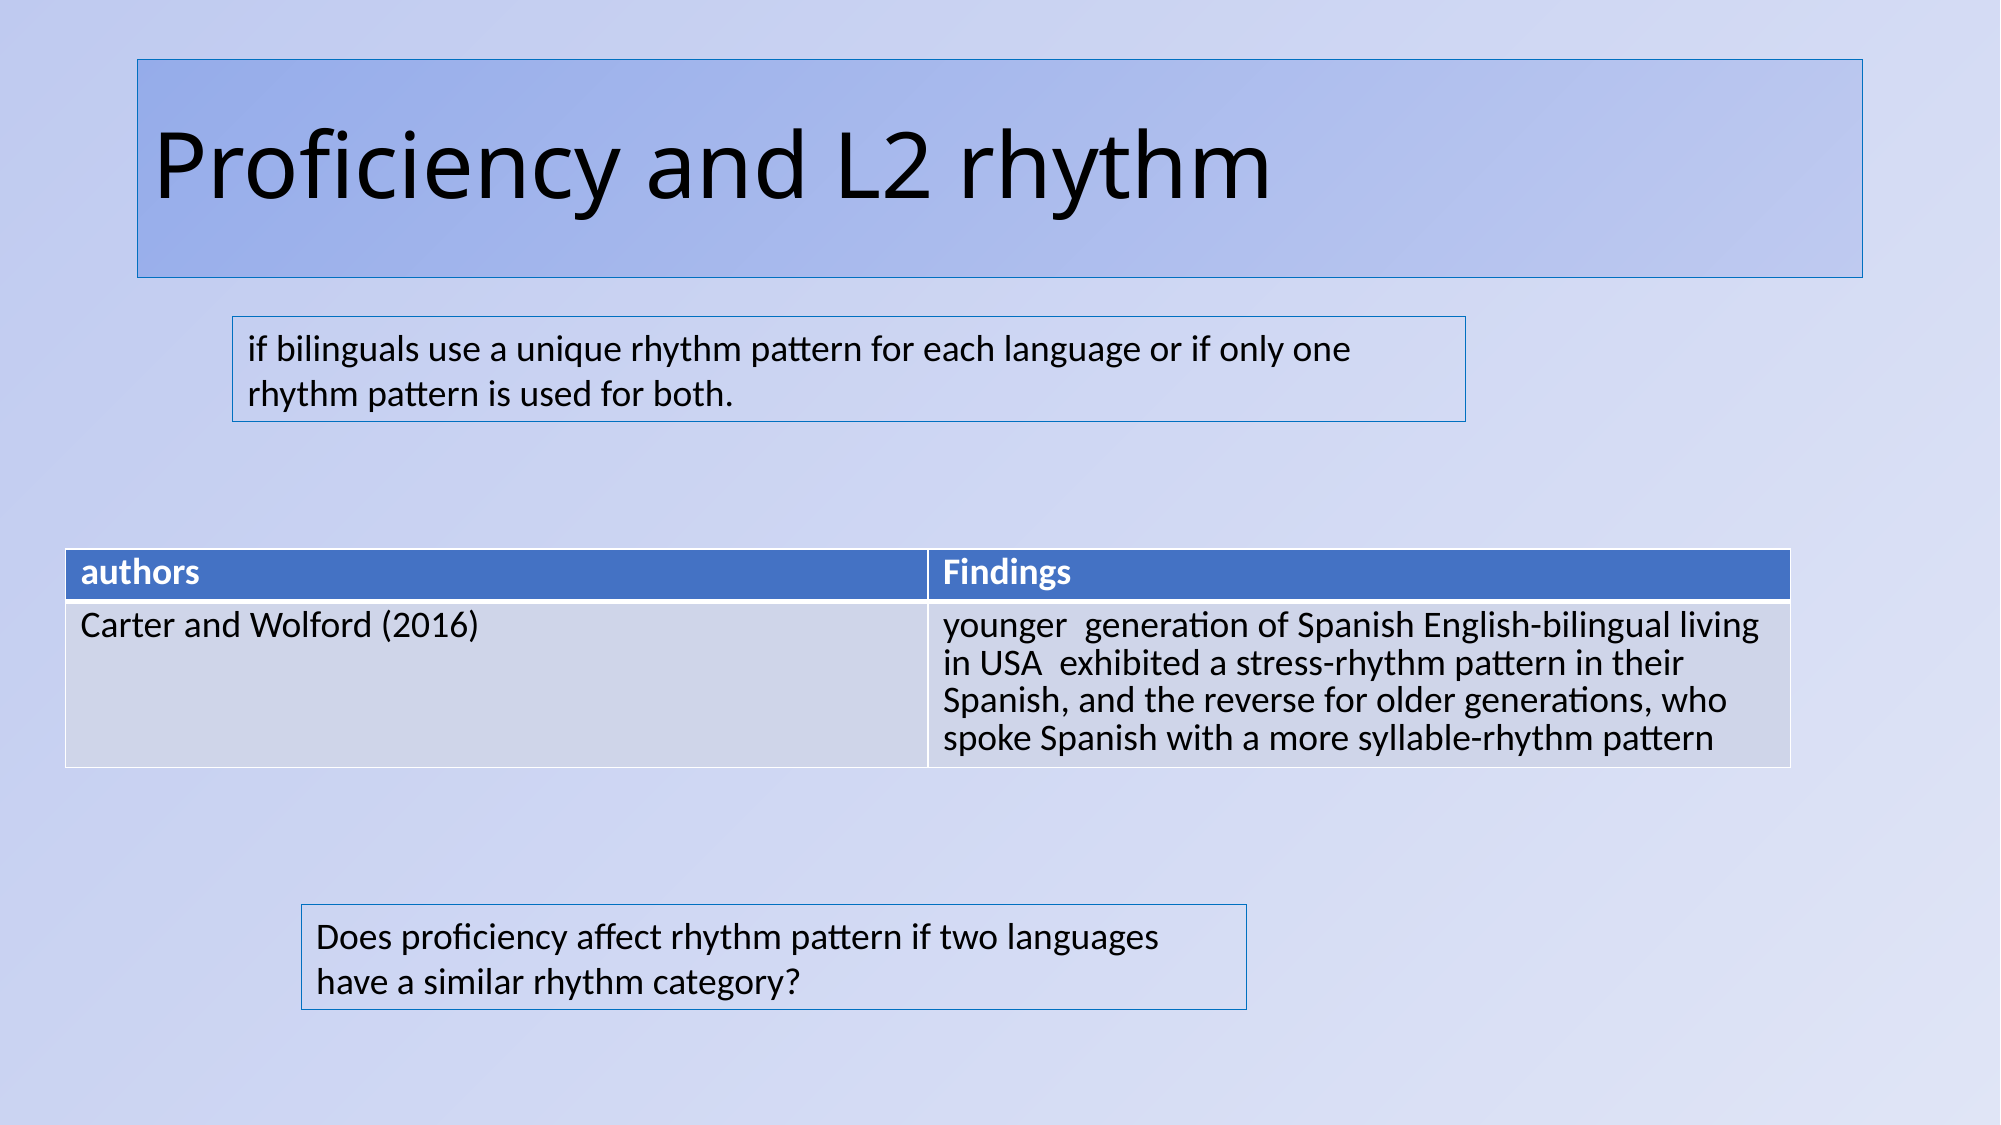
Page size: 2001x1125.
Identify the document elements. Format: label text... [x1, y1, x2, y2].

text_box if bilinguals use a unique rhythm pattern for each language or if only one rhythm pattern is used for both. [232, 316, 1466, 422]
table_header authors [66, 550, 927, 599]
title Proficiency and L2 rhythm [137, 59, 1863, 278]
table_cell Carter and Wolford (2016) [66, 604, 927, 767]
table_cell younger generation of Spanish English-bilingual living in USA exhibited a stress-rhythm pattern in their Spanish, and the reverse for older generations, who spoke Spanish with a more syllable-rhythm pattern [929, 604, 1790, 767]
text_box Does proficiency affect rhythm pattern if two languages have a similar rhythm category? [301, 904, 1247, 1010]
table_header Findings [929, 550, 1790, 599]
